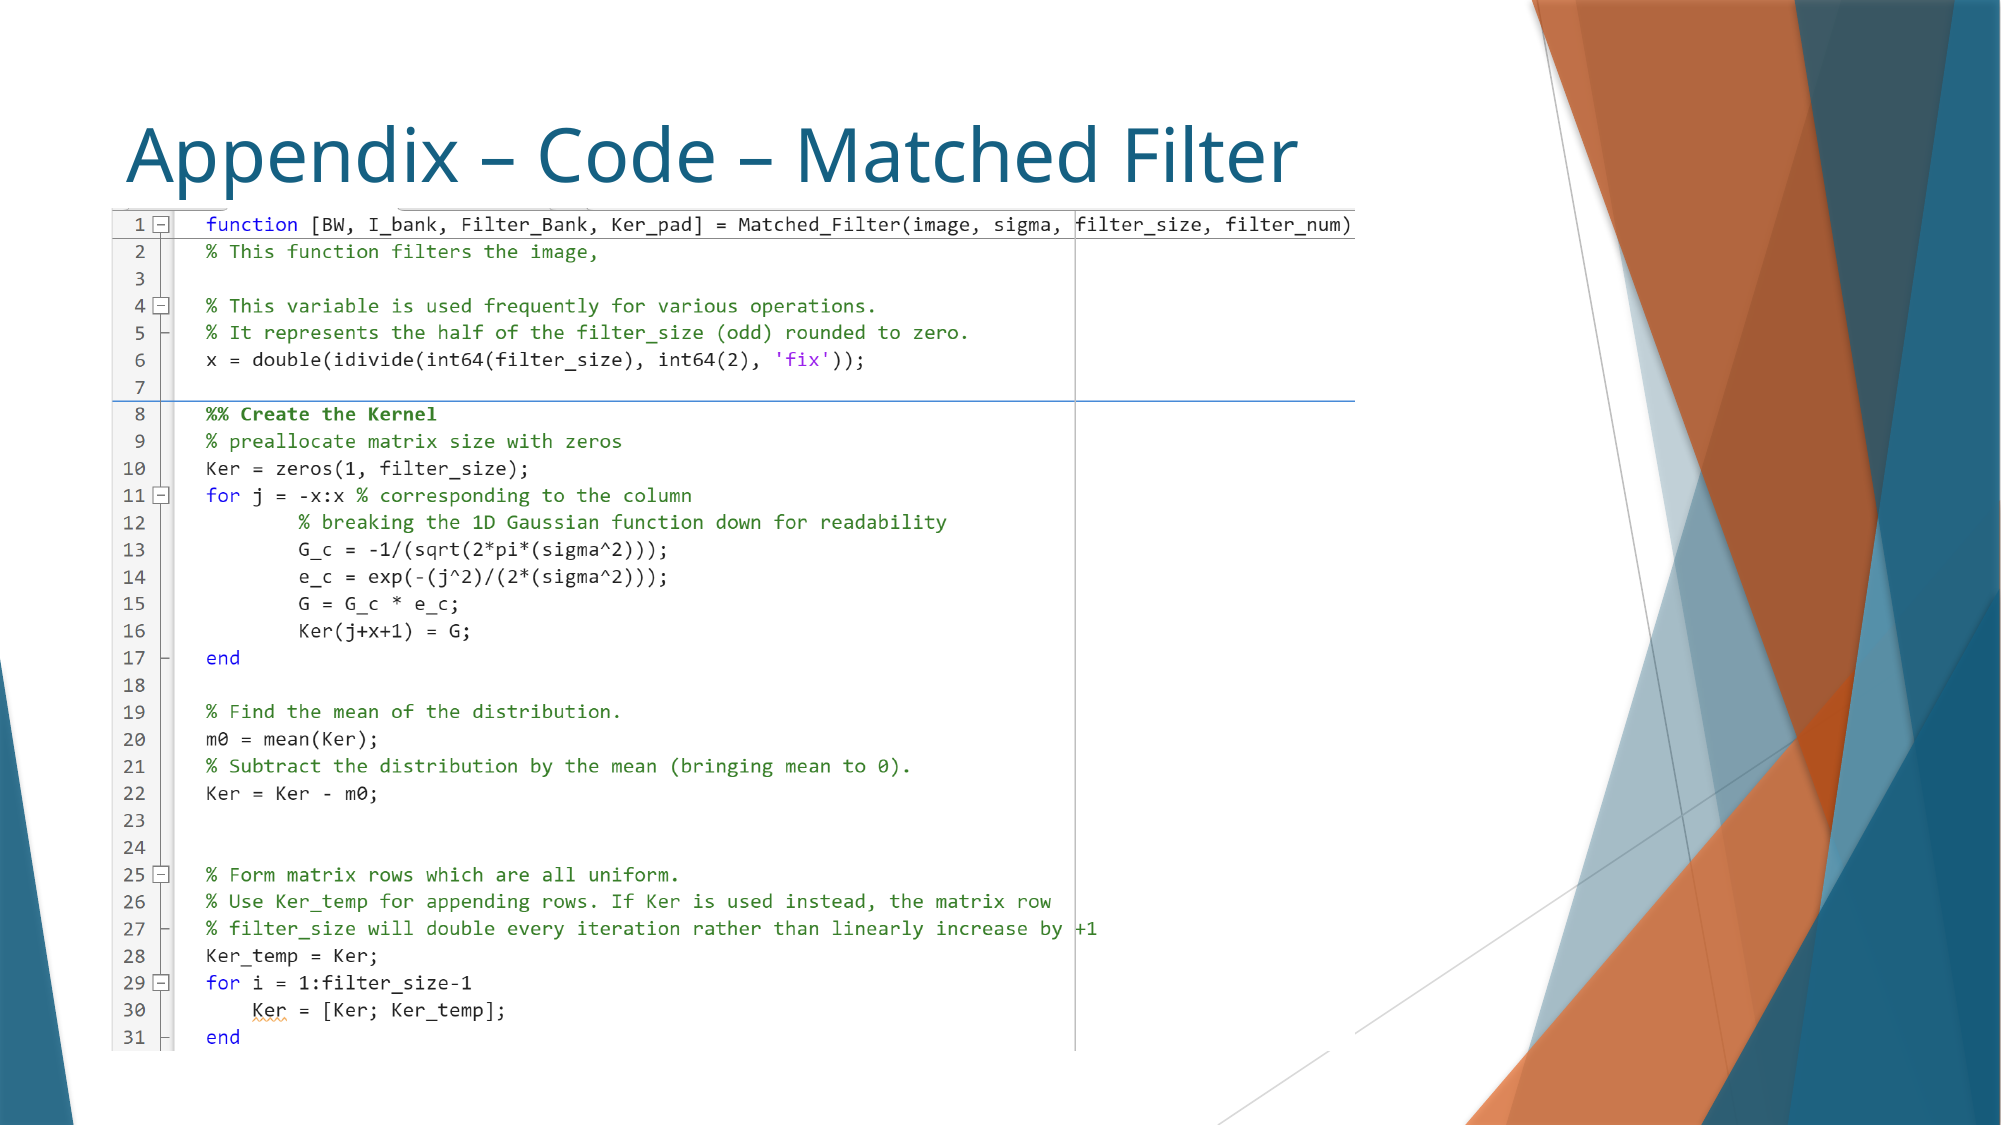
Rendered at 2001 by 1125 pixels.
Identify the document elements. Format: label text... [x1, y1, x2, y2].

title Appendix – Code – Matched Filter [111, 99, 1522, 317]
picture [110, 207, 1355, 1052]
